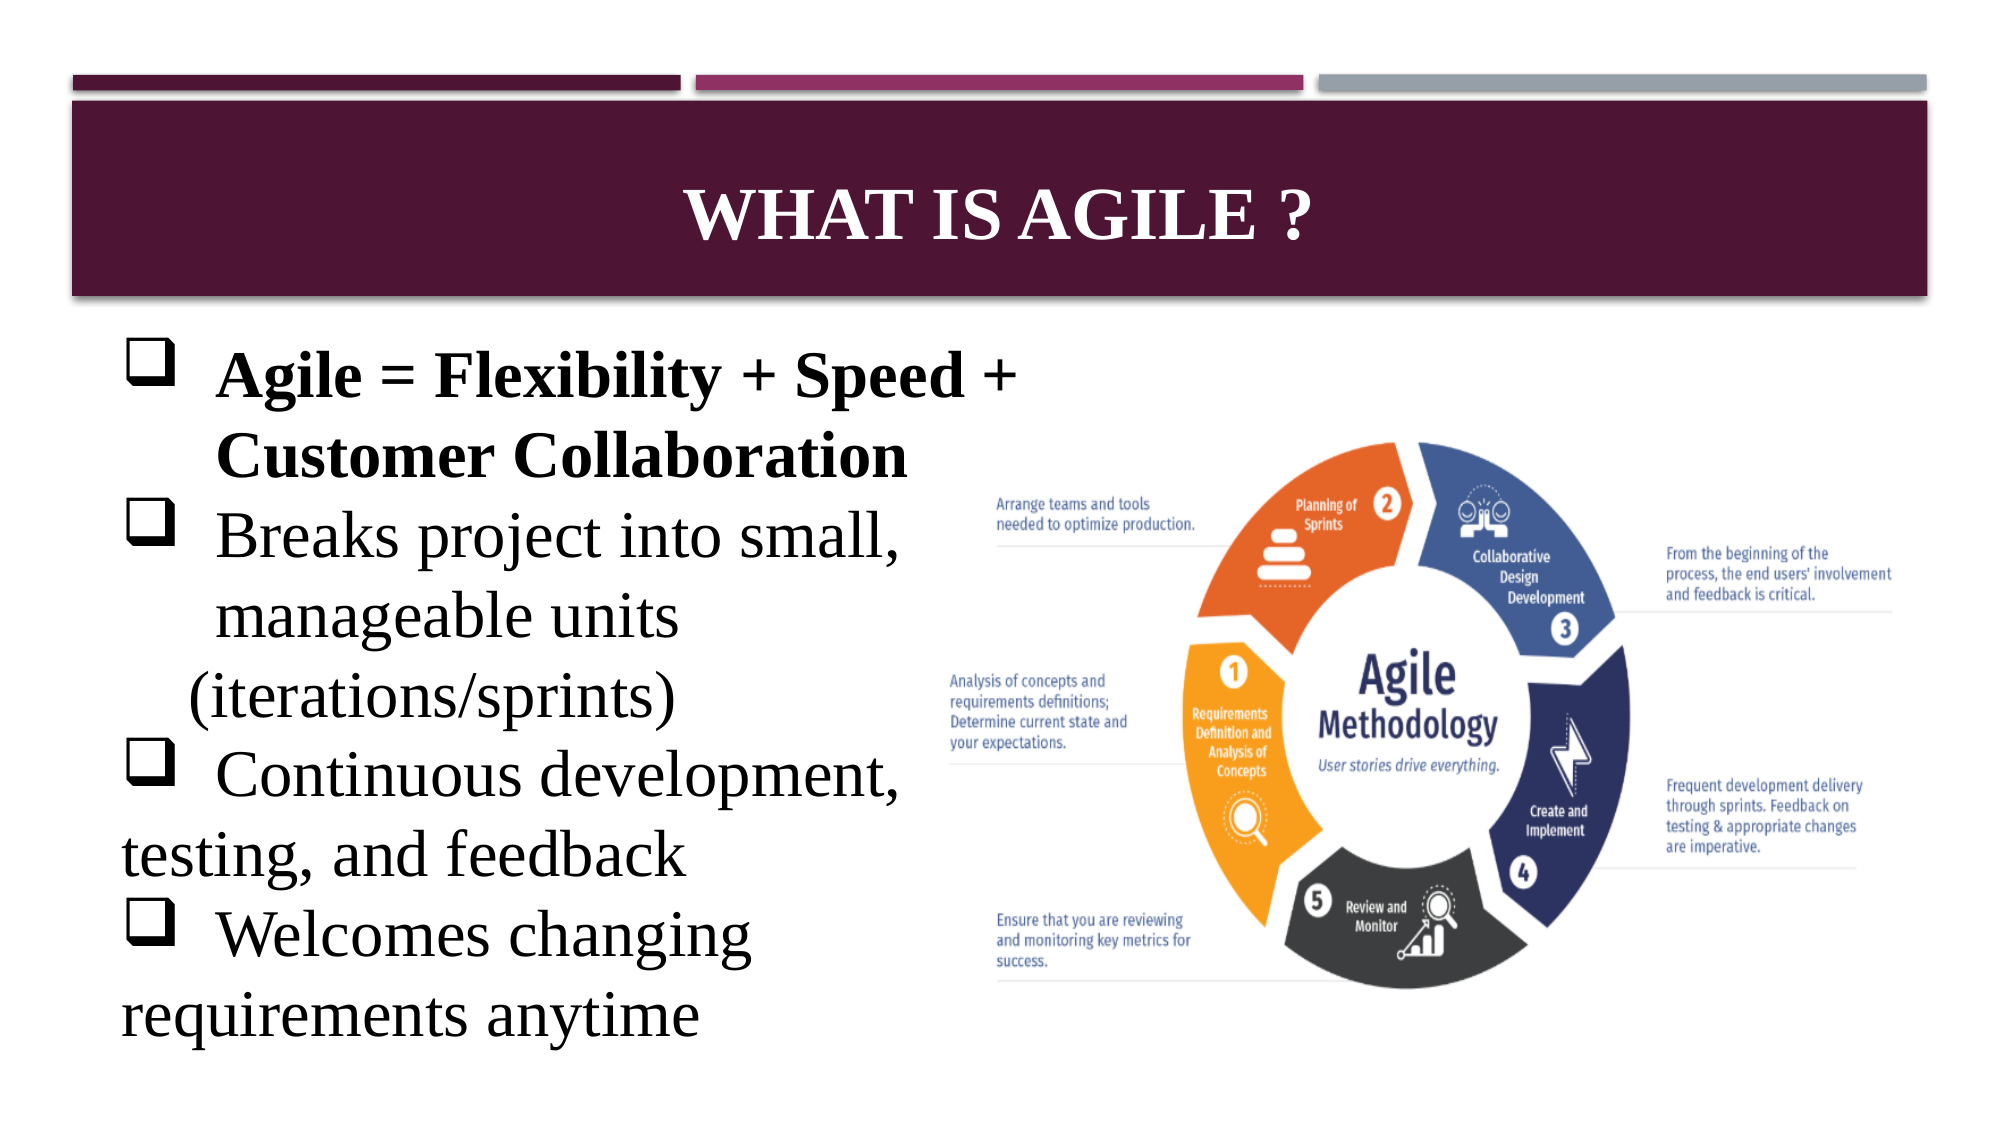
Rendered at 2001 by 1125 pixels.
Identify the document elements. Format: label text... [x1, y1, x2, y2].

picture [938, 428, 1895, 991]
list Agile = Flexibility + Speed + Customer Collaboration Breaks project into small, manageable units (iterations/sprints) Continuous development, testing, and feedback Welcomes changing requirements anytime [106, 322, 1043, 1058]
title What IS AGILE ? [149, 99, 1849, 263]
